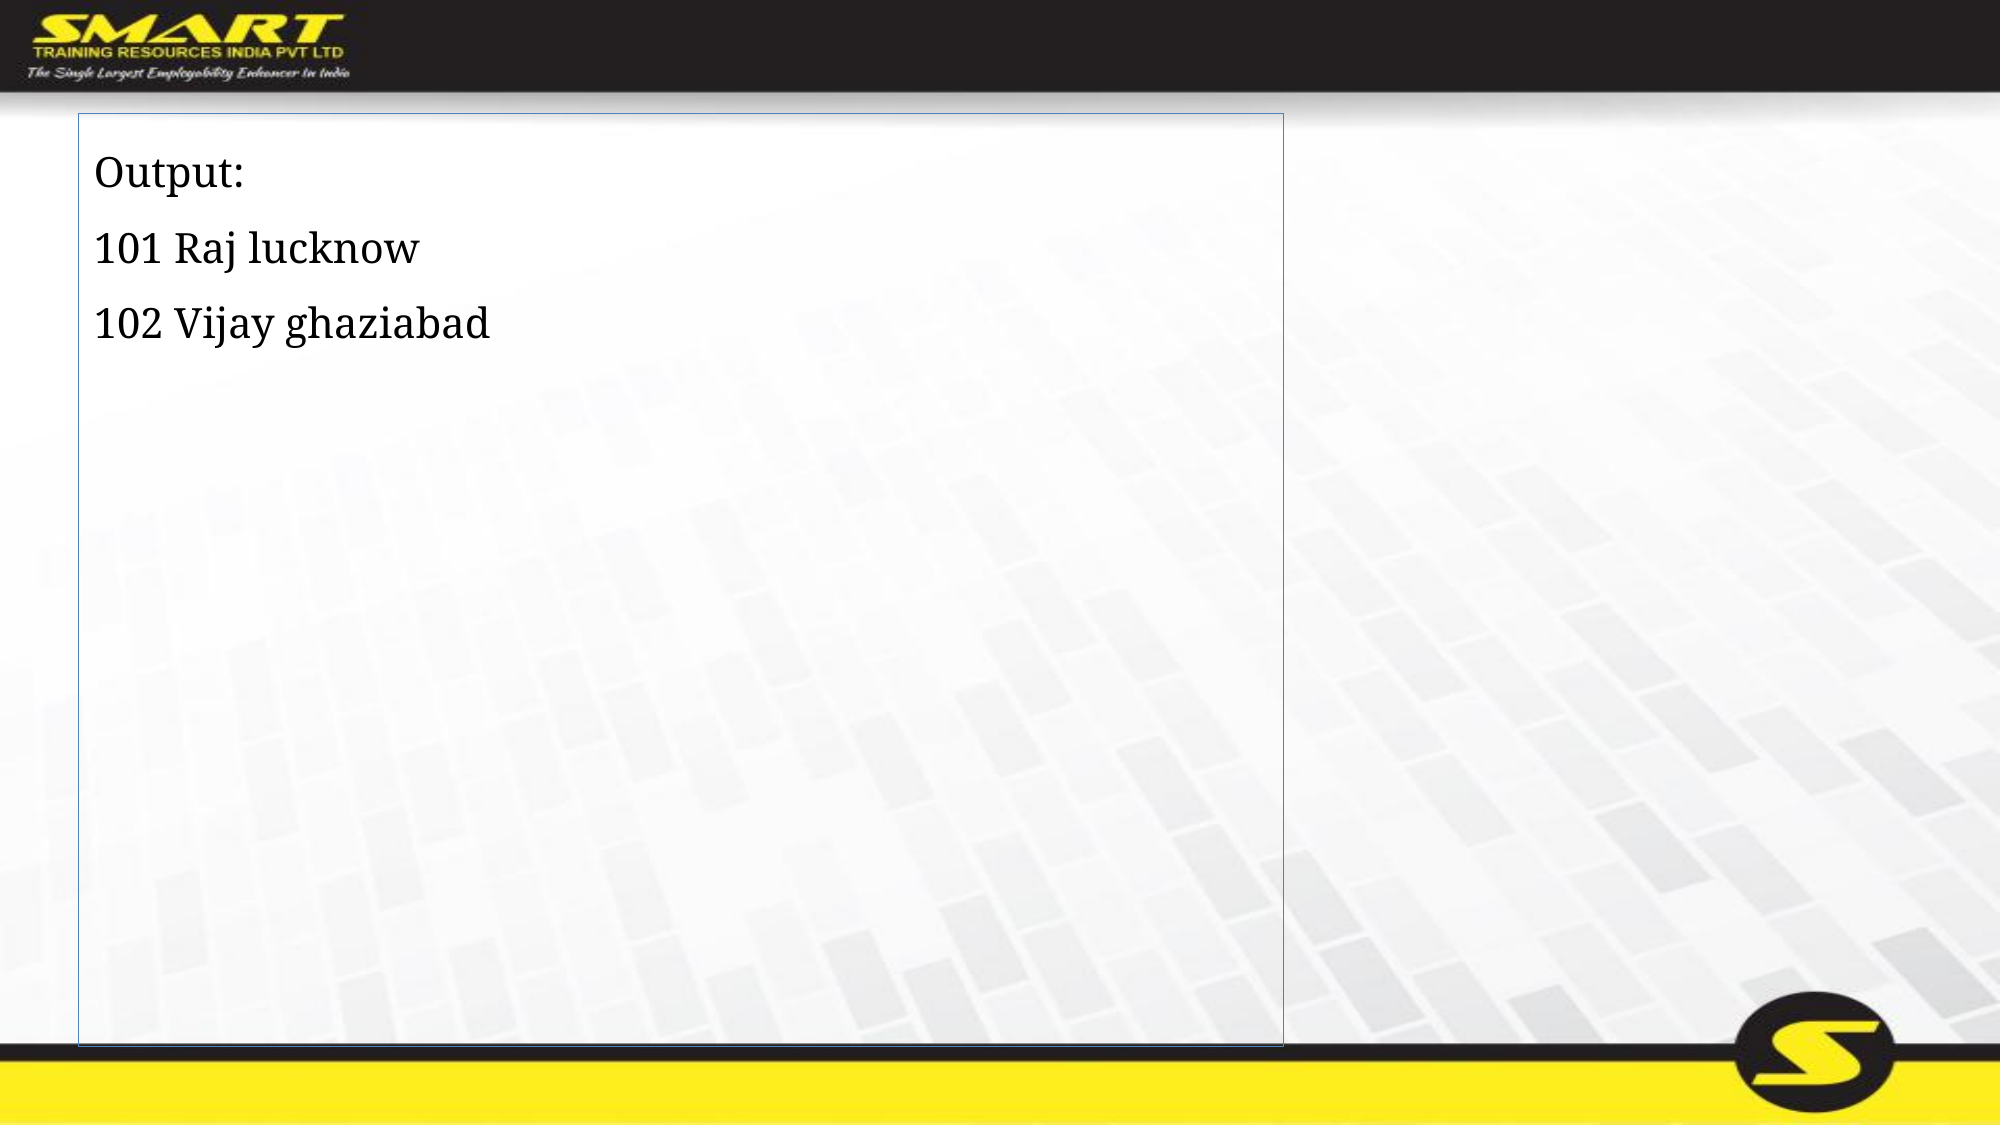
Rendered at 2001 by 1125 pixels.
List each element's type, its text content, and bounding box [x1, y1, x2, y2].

picture [0, 0, 2000, 1125]
list Output: 101 Raj lucknow 102 Vijay ghaziabad [78, 113, 1284, 1047]
